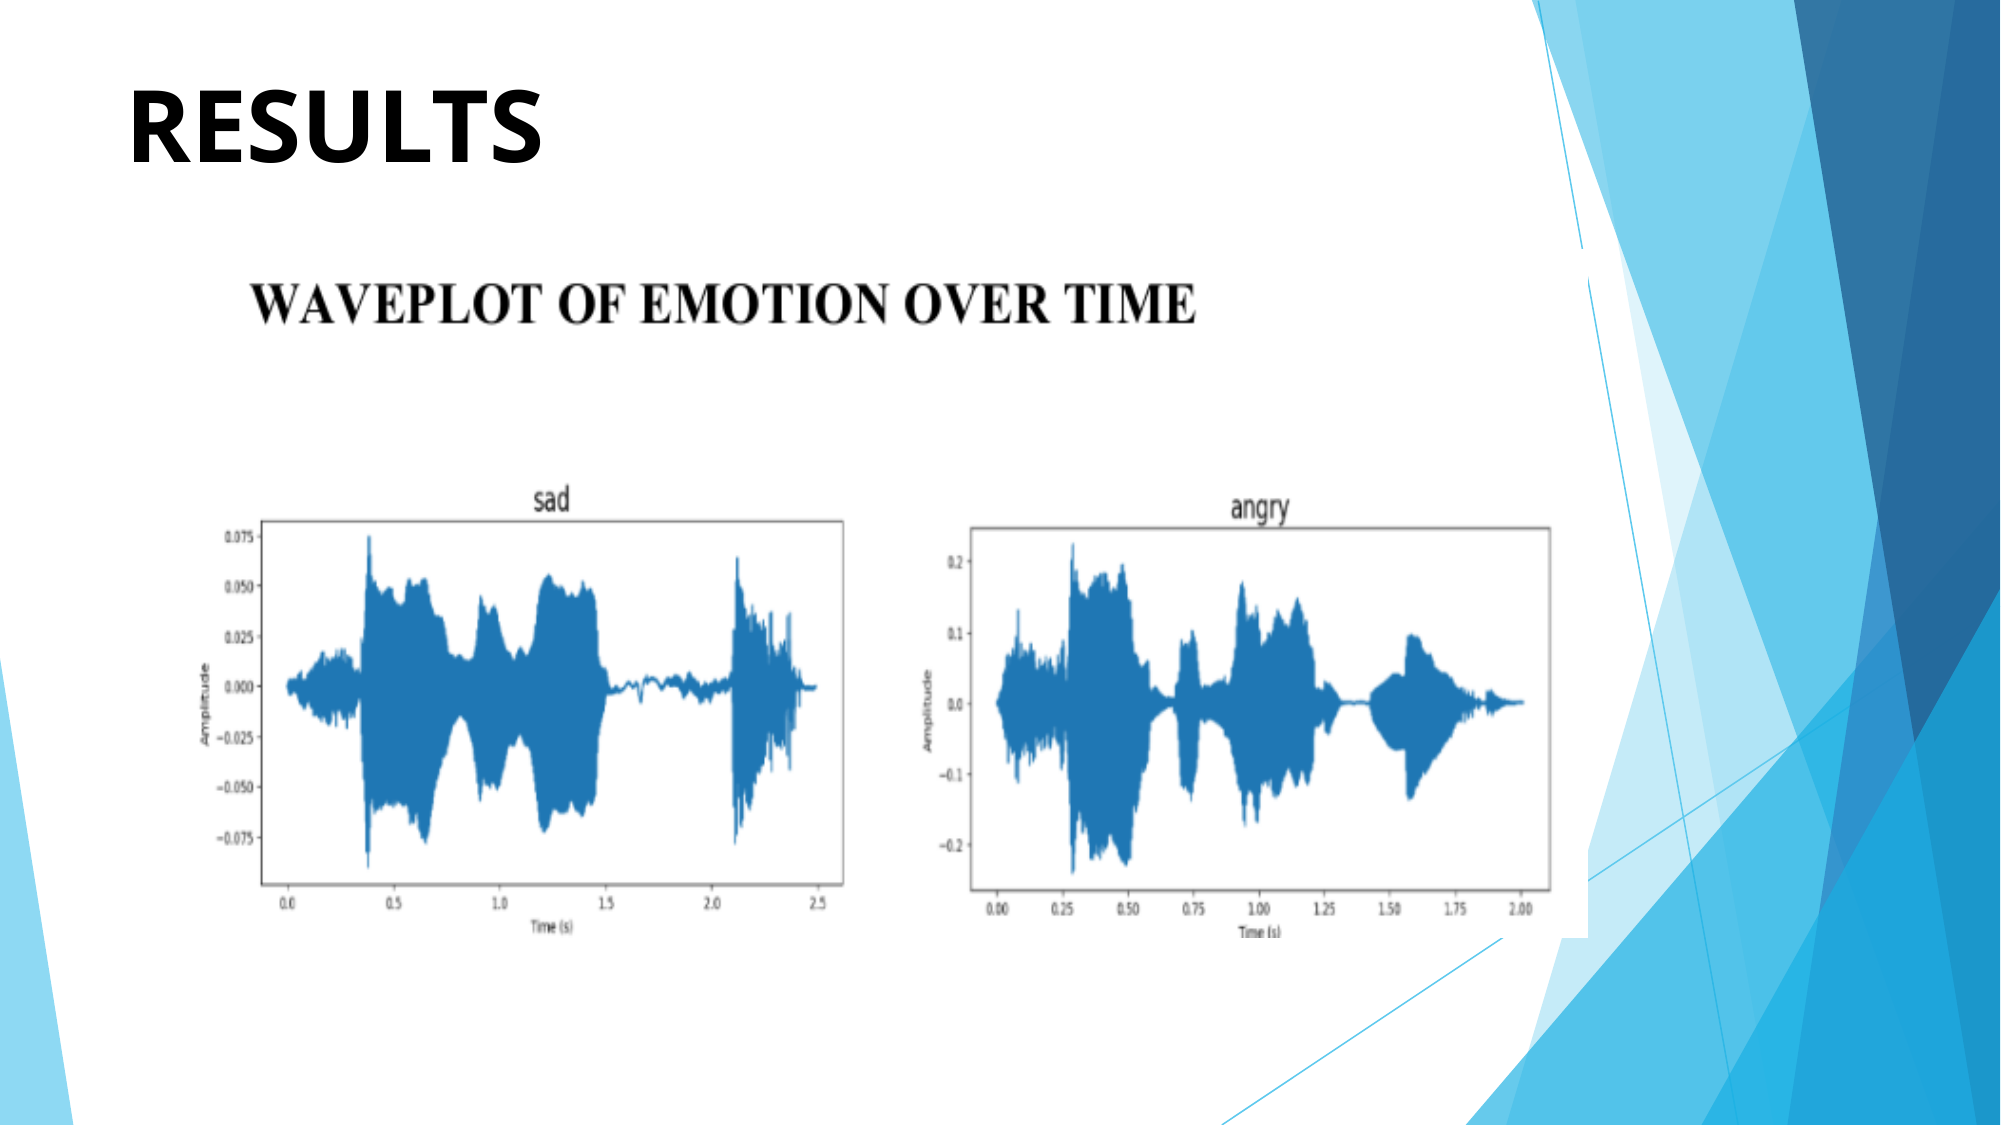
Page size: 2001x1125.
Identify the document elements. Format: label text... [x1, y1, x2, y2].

picture [187, 249, 1588, 938]
title RESULTS [125, 62, 1727, 184]
